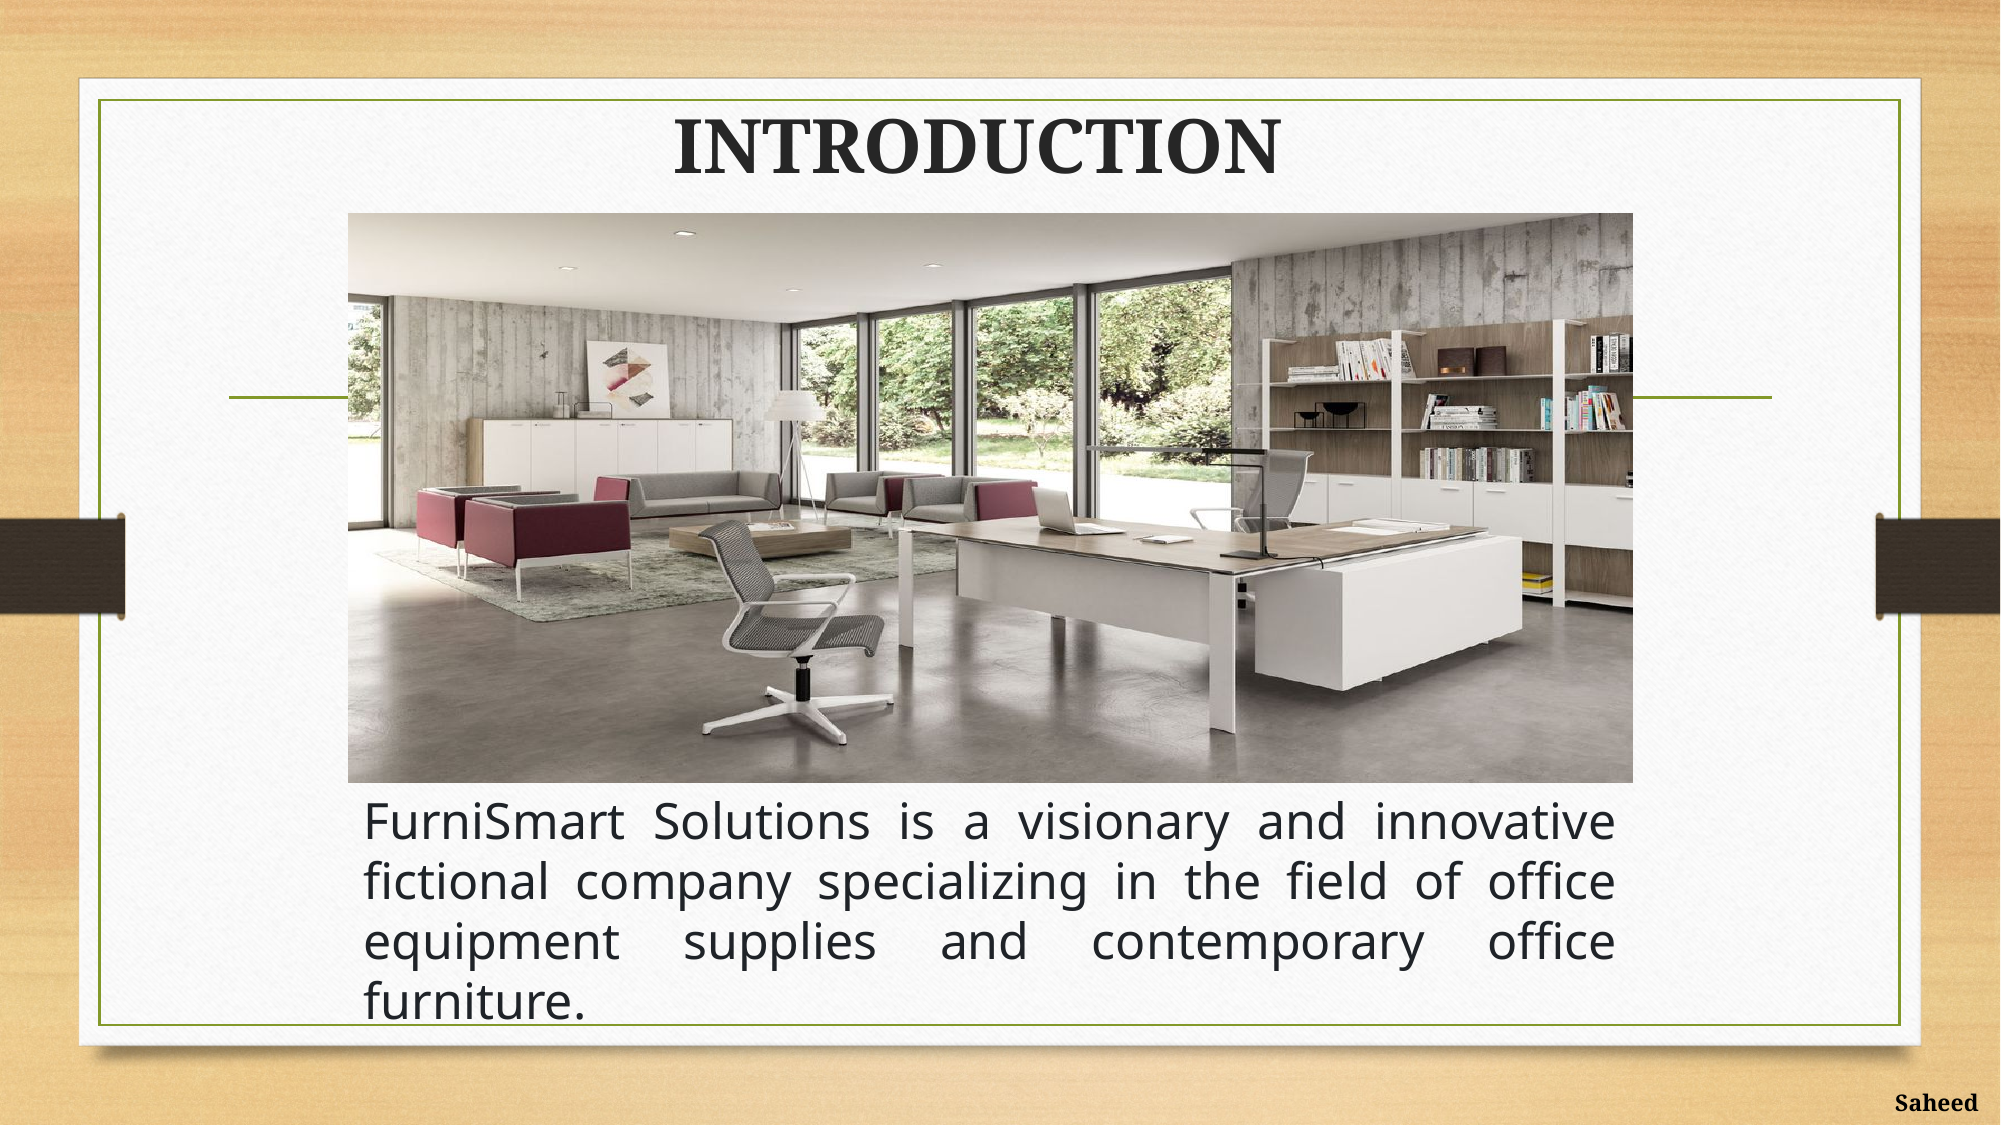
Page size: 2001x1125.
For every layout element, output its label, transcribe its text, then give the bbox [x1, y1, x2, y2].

footer Saheed [801, 1079, 2000, 1125]
text_box FurniSmart Solutions is a visionary and innovative fictional company specializing in the field of office equipment supplies and contemporary office furniture. [348, 783, 1633, 1038]
title INTRODUCTION [115, 96, 1841, 191]
picture [0, 0, 2001, 1125]
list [348, 213, 1633, 783]
